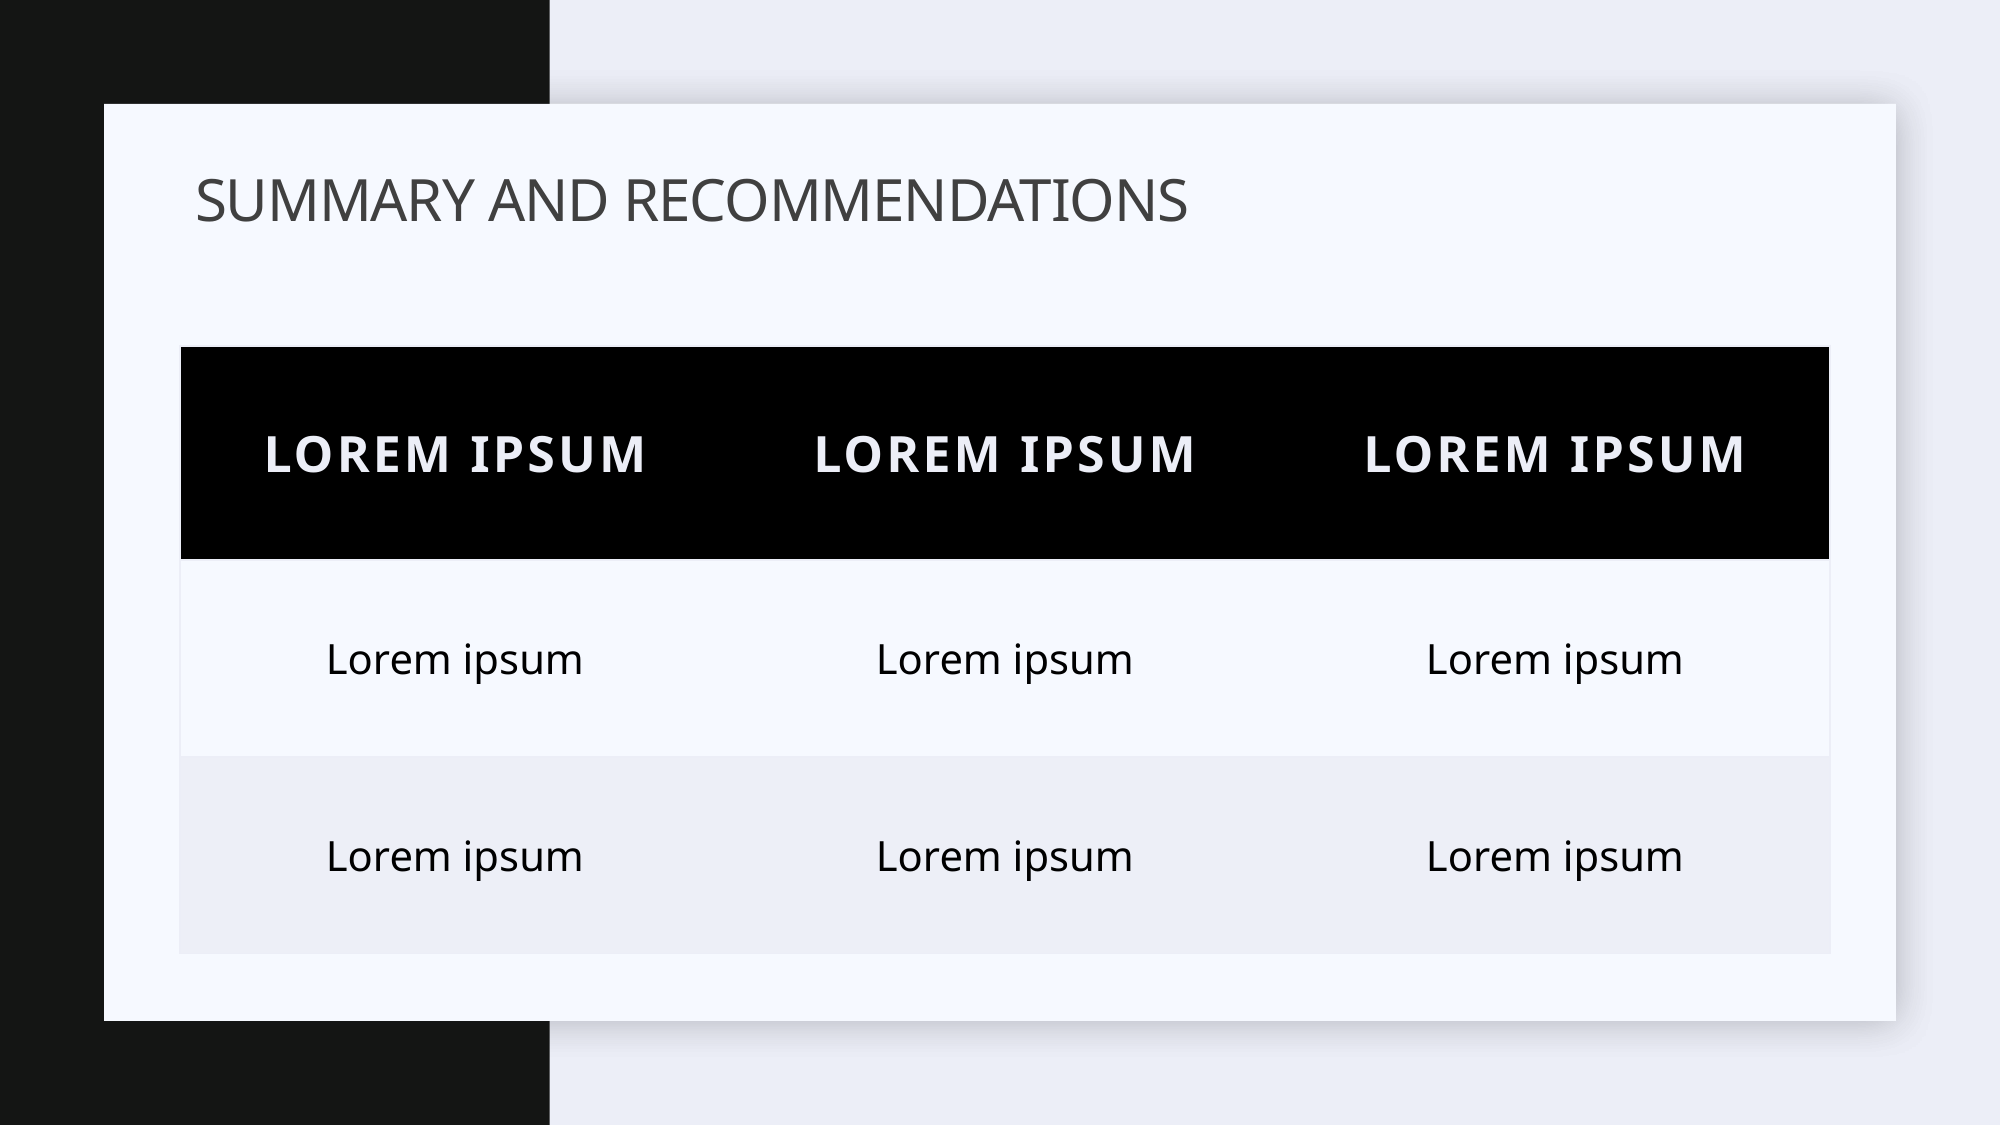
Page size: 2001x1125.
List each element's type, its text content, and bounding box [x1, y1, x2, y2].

table_cell Lorem ipsum [181, 758, 730, 953]
table_header Lorem ipsum [730, 347, 1280, 559]
table_cell Lorem ipsum [1280, 561, 1829, 756]
table_cell Lorem ipsum [730, 561, 1280, 756]
title Summary and recommendations [180, 154, 1830, 251]
table_cell Lorem ipsum [1280, 758, 1829, 953]
table_cell Lorem ipsum [181, 561, 730, 756]
table_header Lorem ipsum [1280, 347, 1829, 559]
table_cell Lorem ipsum [730, 758, 1280, 953]
table_header Lorem ipsum [181, 347, 730, 559]
